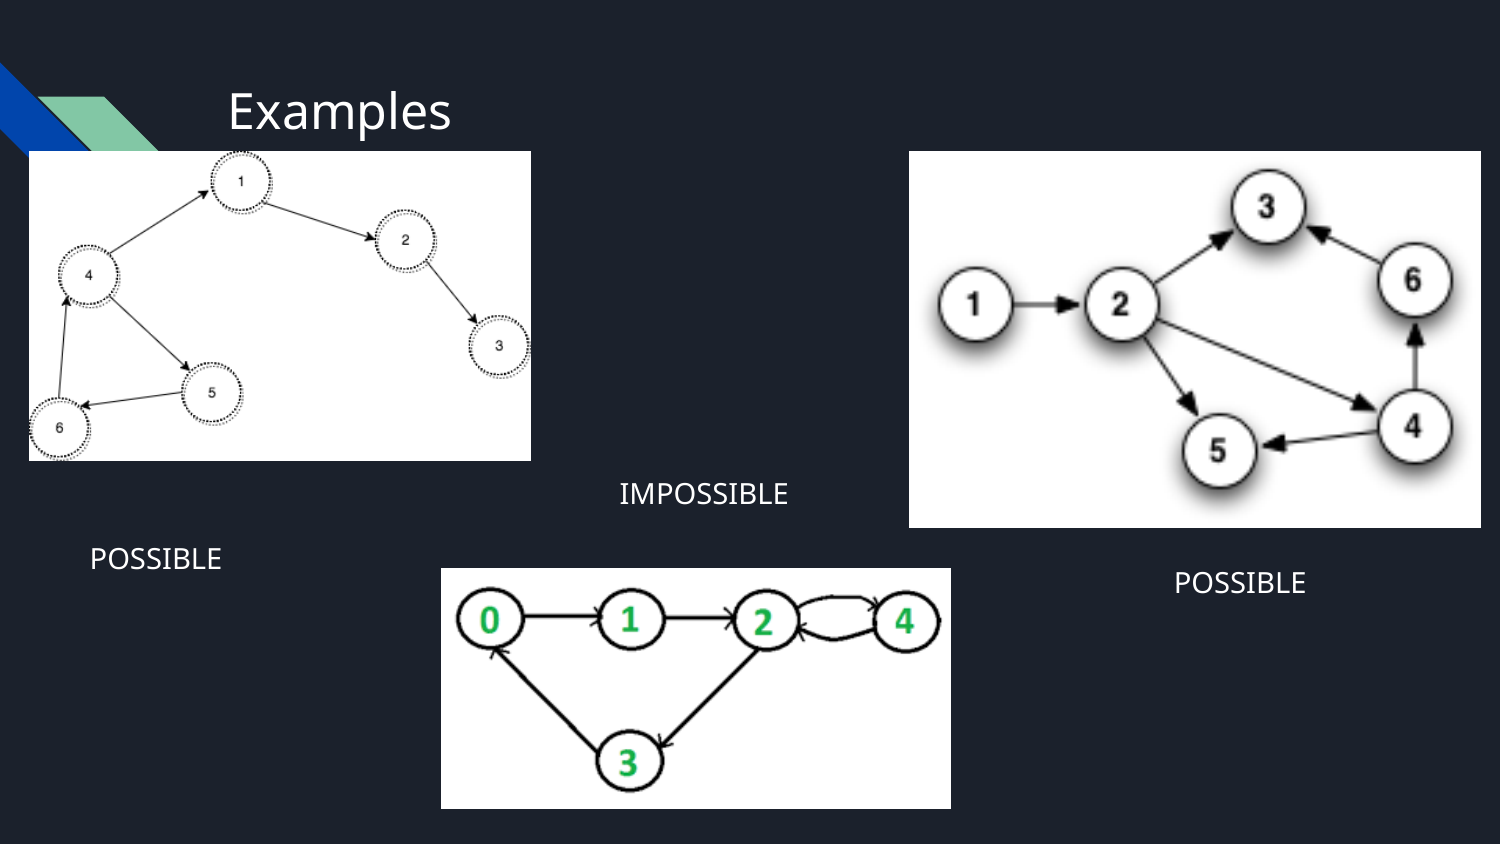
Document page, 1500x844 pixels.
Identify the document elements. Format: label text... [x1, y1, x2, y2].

text_box IMPOSSIBLE [604, 460, 836, 532]
picture [909, 151, 1481, 529]
picture [440, 568, 951, 810]
text_box POSSIBLE [74, 525, 306, 597]
text_box POSSIBLE [1158, 549, 1390, 621]
picture [28, 151, 531, 461]
title Examples [212, 64, 1368, 215]
